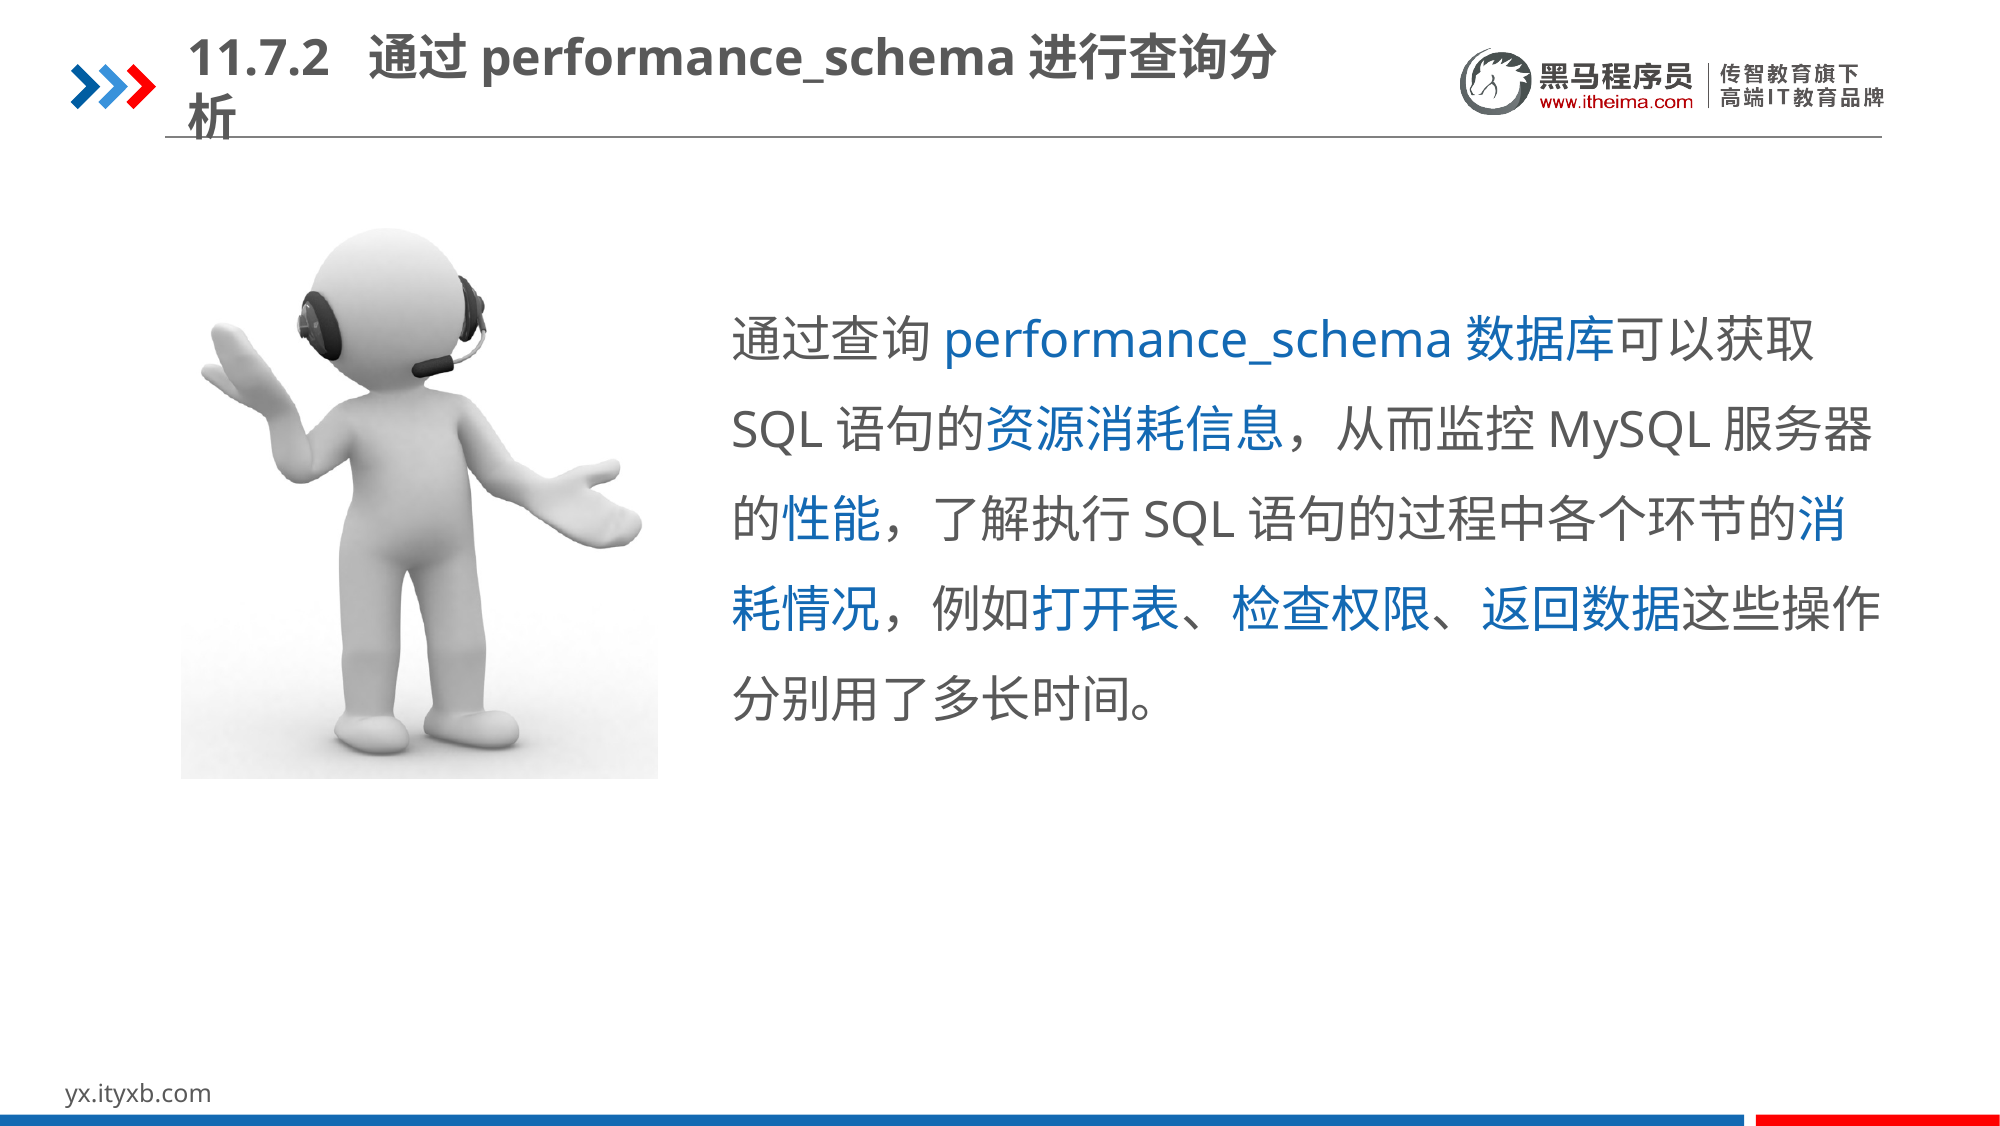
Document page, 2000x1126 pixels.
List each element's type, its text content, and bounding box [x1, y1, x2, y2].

text_box 通过查询performance_schema数据库可以获取SQL语句的资源消耗信息，从而监控MySQL服务器的性能，了解执行SQL语句的过程中各个环节的消耗情况，例如打开表、检查权限、返回数据这些操作分别用了多长时间。 [716, 269, 1898, 735]
picture [1460, 48, 1887, 115]
picture [180, 219, 658, 779]
text_box 11.7.2 通过performance_schema进行查询分析 [187, 43, 1319, 127]
